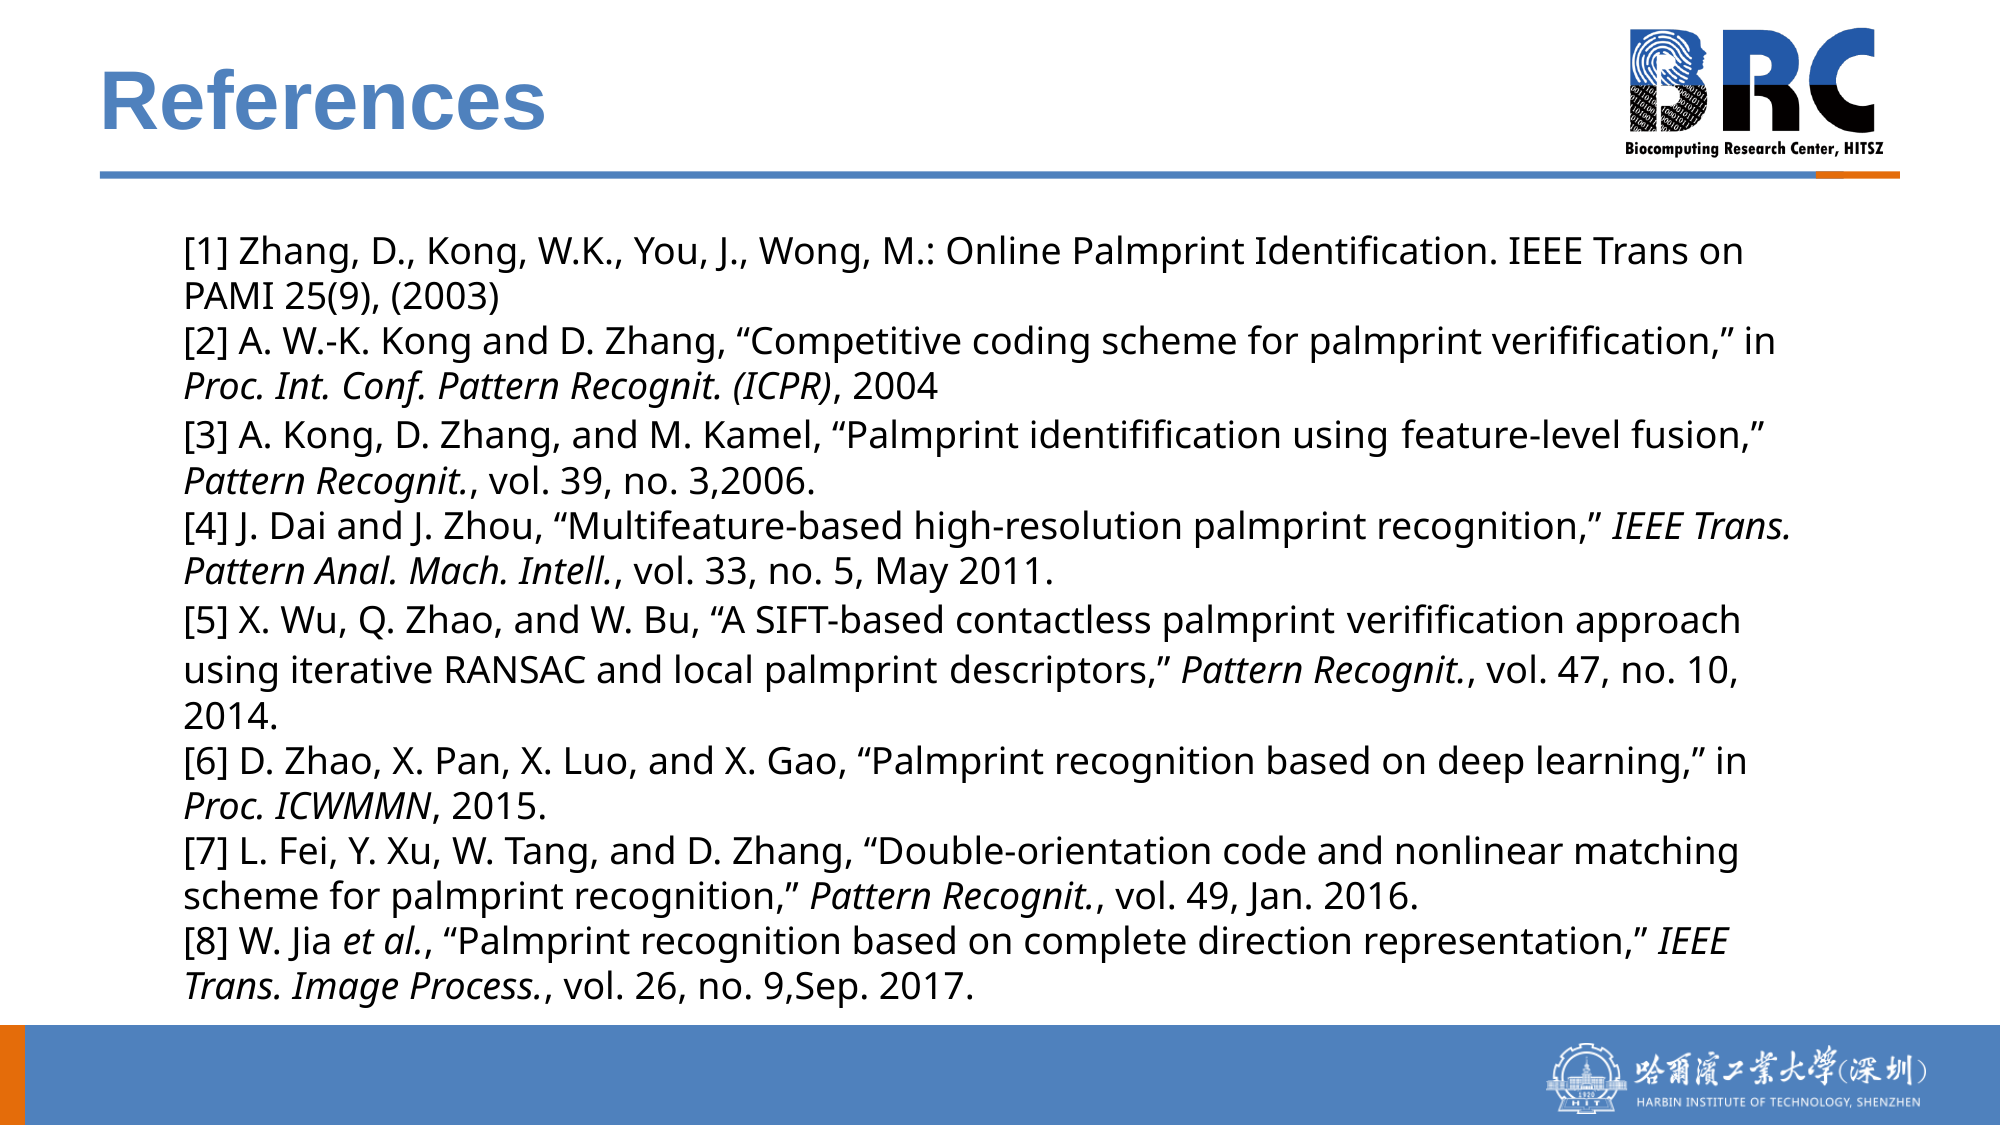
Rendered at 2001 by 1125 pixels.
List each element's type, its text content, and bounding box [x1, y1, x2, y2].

text_box [1] Zhang, D., Kong, W.K., You, J., Wong, M.: Online Palmprint Identification. IEEE Trans on PAMI 25(9), (2003) [2] A. W.-K. Kong and D. Zhang, “Competitive coding scheme for palmprint verifification,” in Proc. Int. Conf. Pattern Recognit. (ICPR), 2004 [3] A. Kong, D. Zhang, and M. Kamel, “Palmprint identifification using feature-level fusion,” Pattern Recognit., vol. 39, no. 3,2006. [4] J. Dai and J. Zhou, “Multifeature-based high-resolution palmprint recognition,” IEEE Trans. Pattern Anal. Mach. Intell., vol. 33, no. 5, May 2011. [5] X. Wu, Q. Zhao, and W. Bu, “A SIFT-based contactless palmprint verifification approach using iterative RANSAC and local palmprint descriptors,” Pattern Recognit., vol. 47, no. 10, 2014. [6] D. Zhao, X. Pan, X. Luo, and X. Gao, “Palmprint recognition based on deep learning,” in Proc. ICWMMN, 2015. [7] L. Fei, Y. Xu, W. Tang, and D. Zhang, “Double-orientation code and nonlinear matching scheme for palmprint recognition,” Pattern Recognit., vol. 49, Jan. 2016. [8] W. Jia et al., “Palmprint recognition based on complete direction representation,” IEEE Trans. Image Process., vol. 26, no. 9,Sep. 2017. [168, 219, 1832, 1015]
picture [1562, 0, 1944, 276]
picture [1546, 1043, 1926, 1114]
title References [99, 37, 1900, 172]
